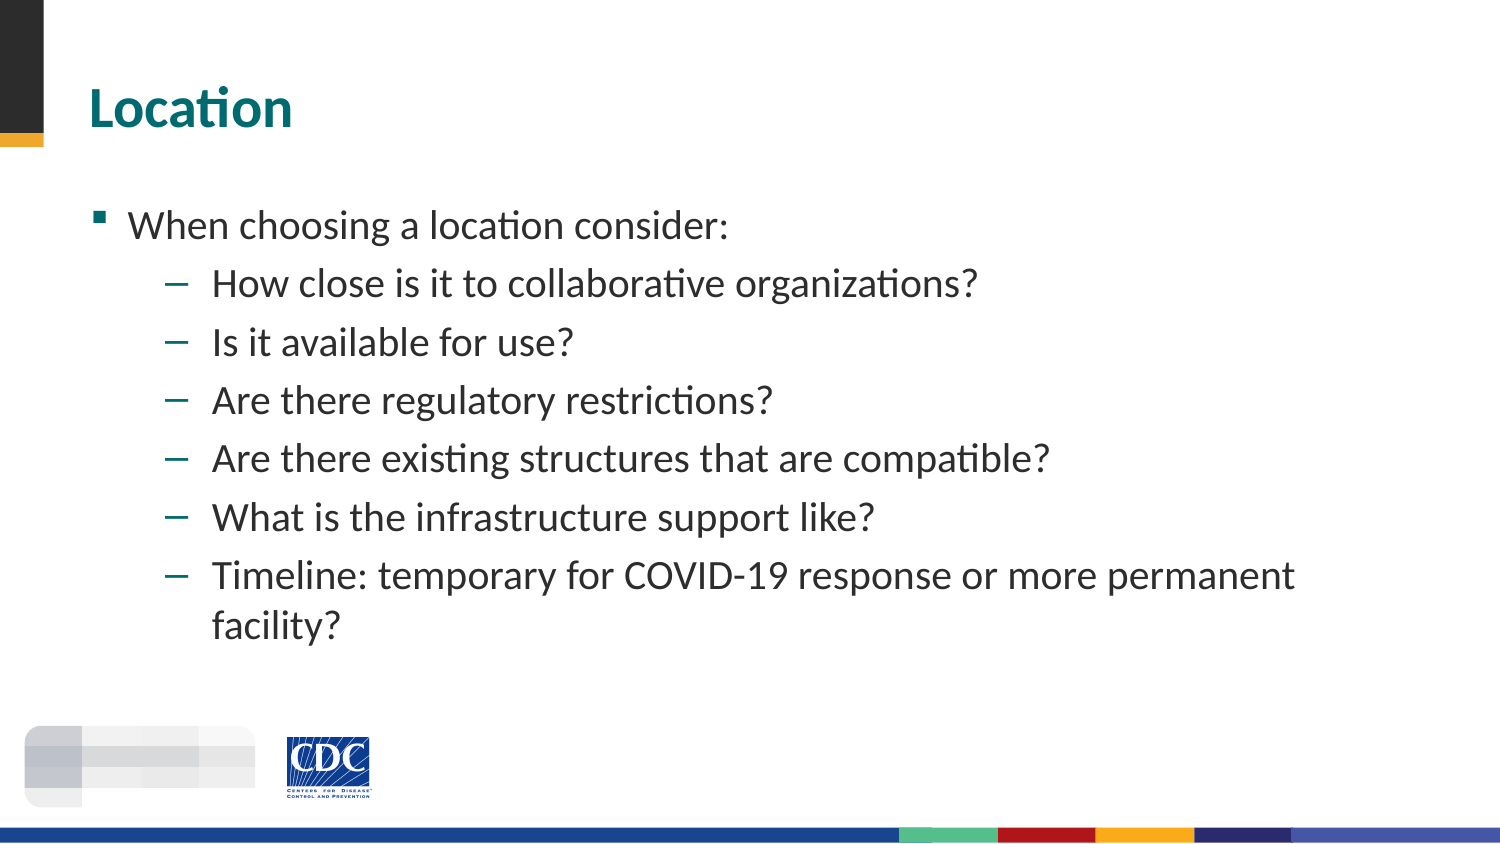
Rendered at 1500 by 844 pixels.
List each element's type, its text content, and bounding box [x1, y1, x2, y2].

list When choosing a location consider: How close is it to collaborative organizations? Is it available for use? Are there regulatory restrictions? Are there existing structures that are compatible? What is the infrastructure support like? Timeline: temporary for COVID-19 response or more permanent facility? [75, 190, 1414, 739]
title Location [75, 33, 1425, 147]
picture [287, 739, 372, 798]
